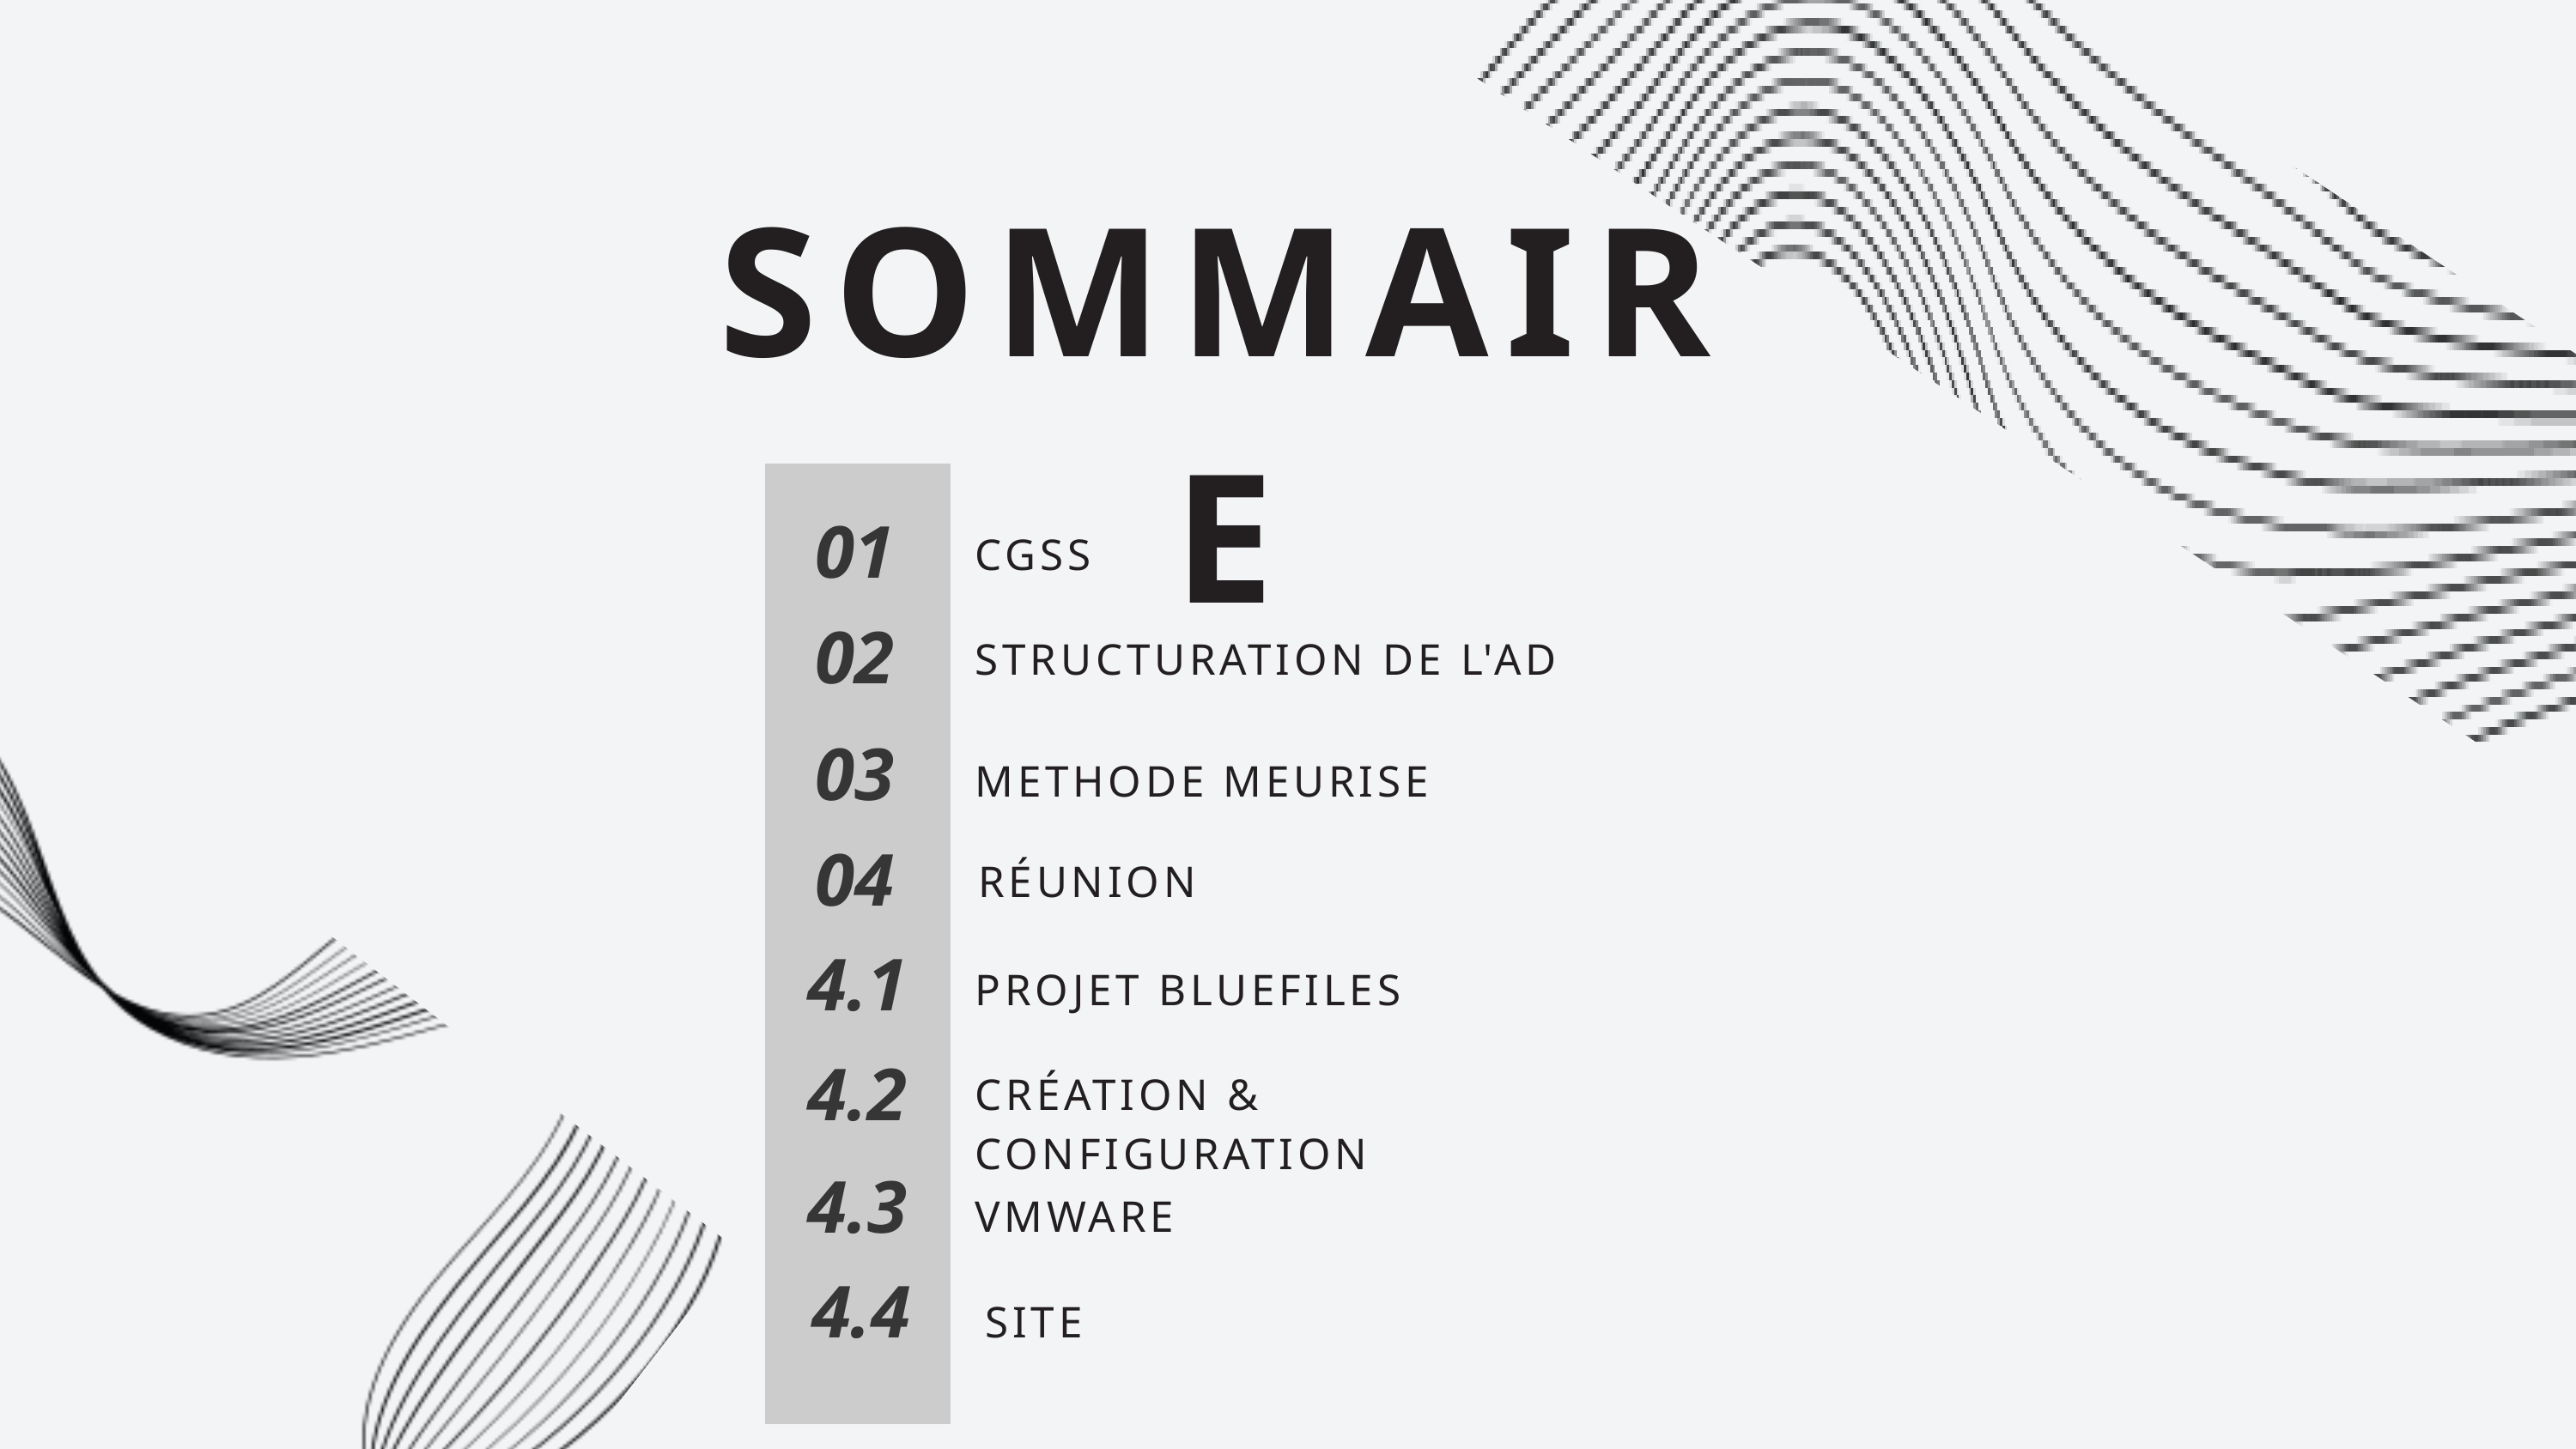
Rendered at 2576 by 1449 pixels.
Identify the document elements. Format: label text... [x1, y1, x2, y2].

text_box CGSS [975, 520, 1107, 579]
text_box RÉUNION [978, 847, 1197, 906]
text_box STRUCTURATION DE L'AD [975, 625, 1558, 684]
text_box PROJET BLUEFILES [975, 955, 1418, 1015]
text_box [1476, 0, 2576, 809]
text_box [0, 680, 738, 1449]
text_box METHODE MEURISE [975, 747, 1432, 806]
text_box VMWARE [975, 1182, 1197, 1241]
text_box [764, 463, 951, 1425]
text_box SITE [985, 1288, 1097, 1347]
text_box CRÉATION & CONFIGURATION [975, 1060, 1672, 1178]
text_box SOMMAIRE [702, 146, 1747, 639]
